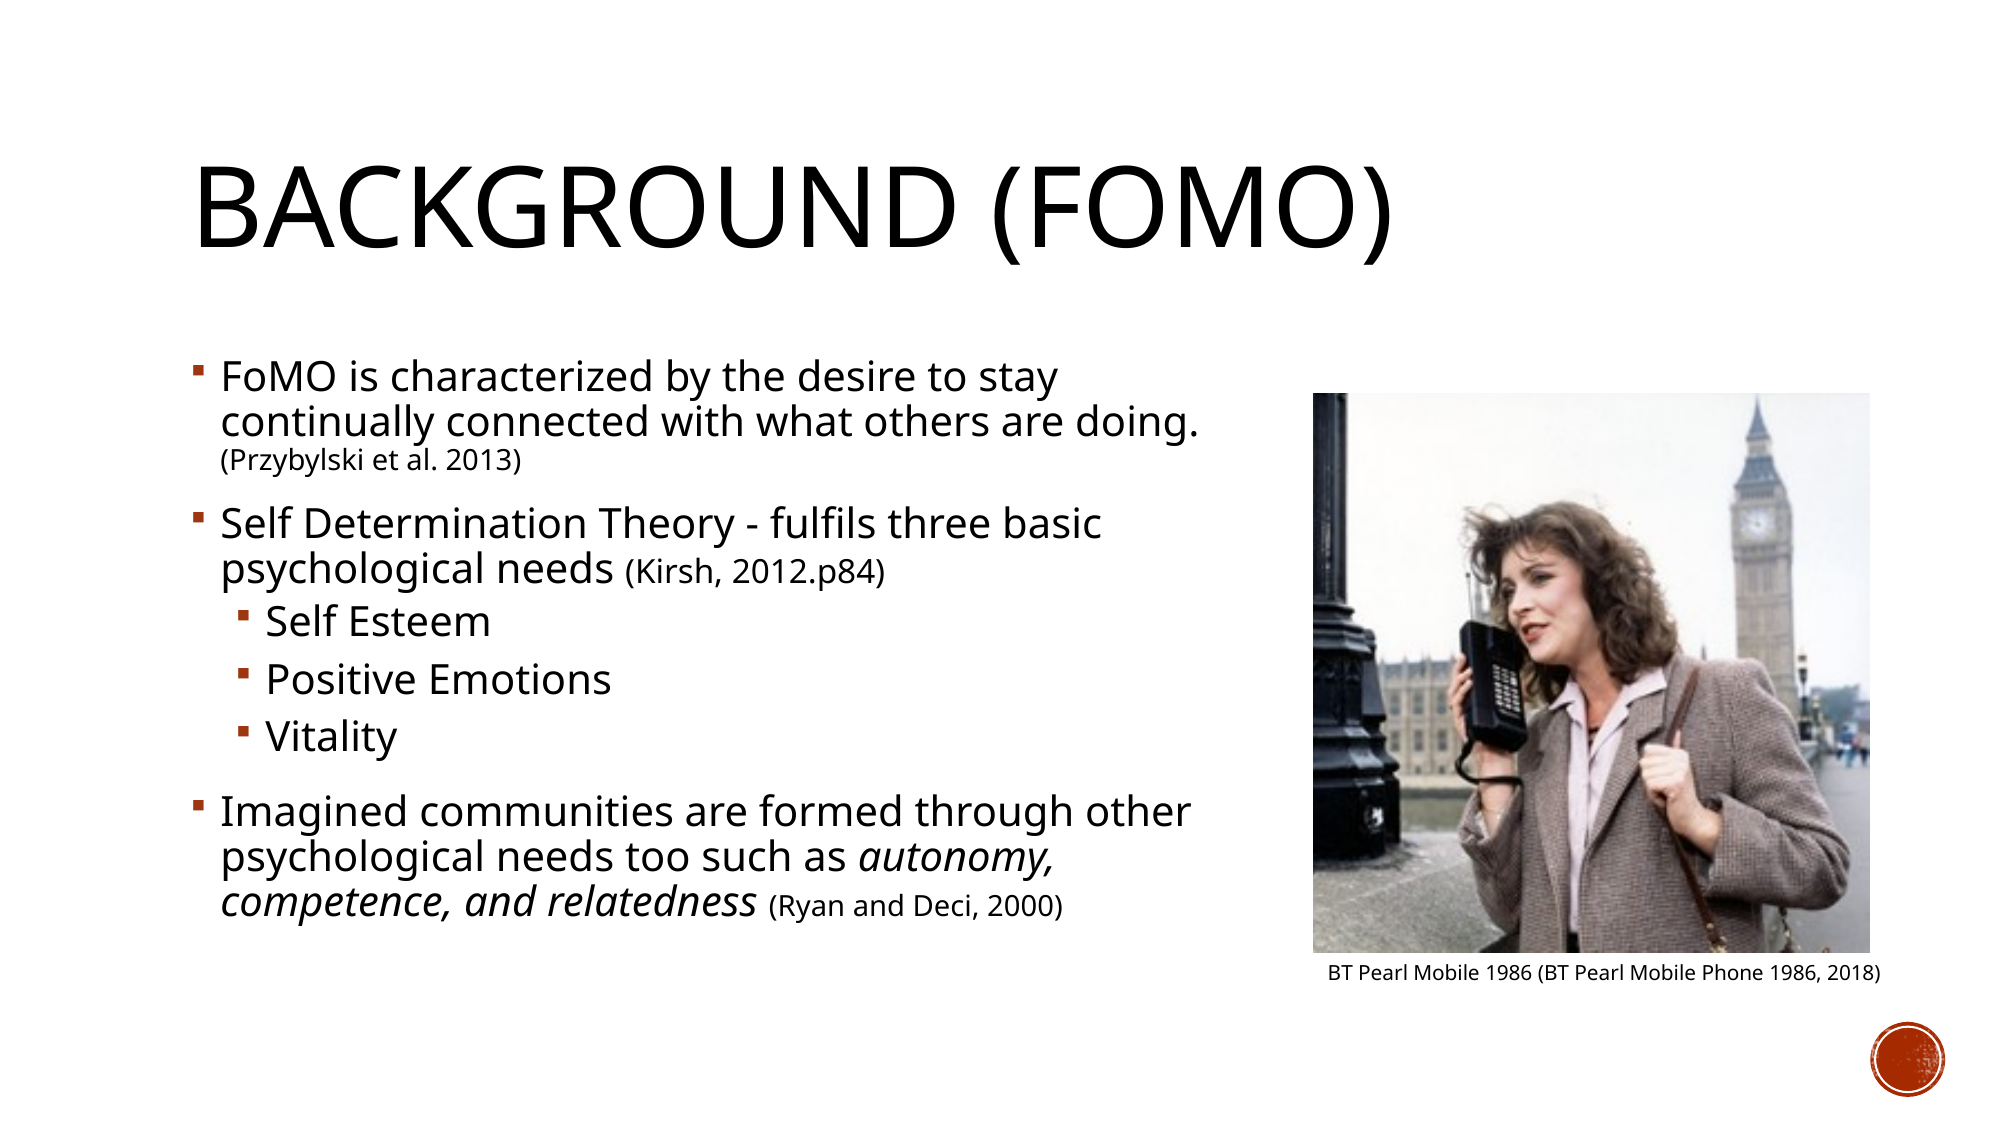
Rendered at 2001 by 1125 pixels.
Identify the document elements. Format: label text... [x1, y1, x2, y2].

list FoMO is characterized by the desire to stay continually connected with what others are doing. (Przybylski et al. 2013) Self Determination Theory - fulfils three basic psychological needs (Kirsh, 2012.p84) Self Esteem Positive Emotions Vitality Imagined communities are formed through other psychological needs too such as autonomy, competence, and relatedness (Ryan and Deci, 2000) [175, 348, 1249, 1013]
text_box BT Pearl Mobile 1986 (BT Pearl Mobile Phone 1986, 2018) [1313, 952, 1945, 993]
title Background (FoMO) [175, 79, 1826, 344]
picture [1313, 393, 1870, 952]
